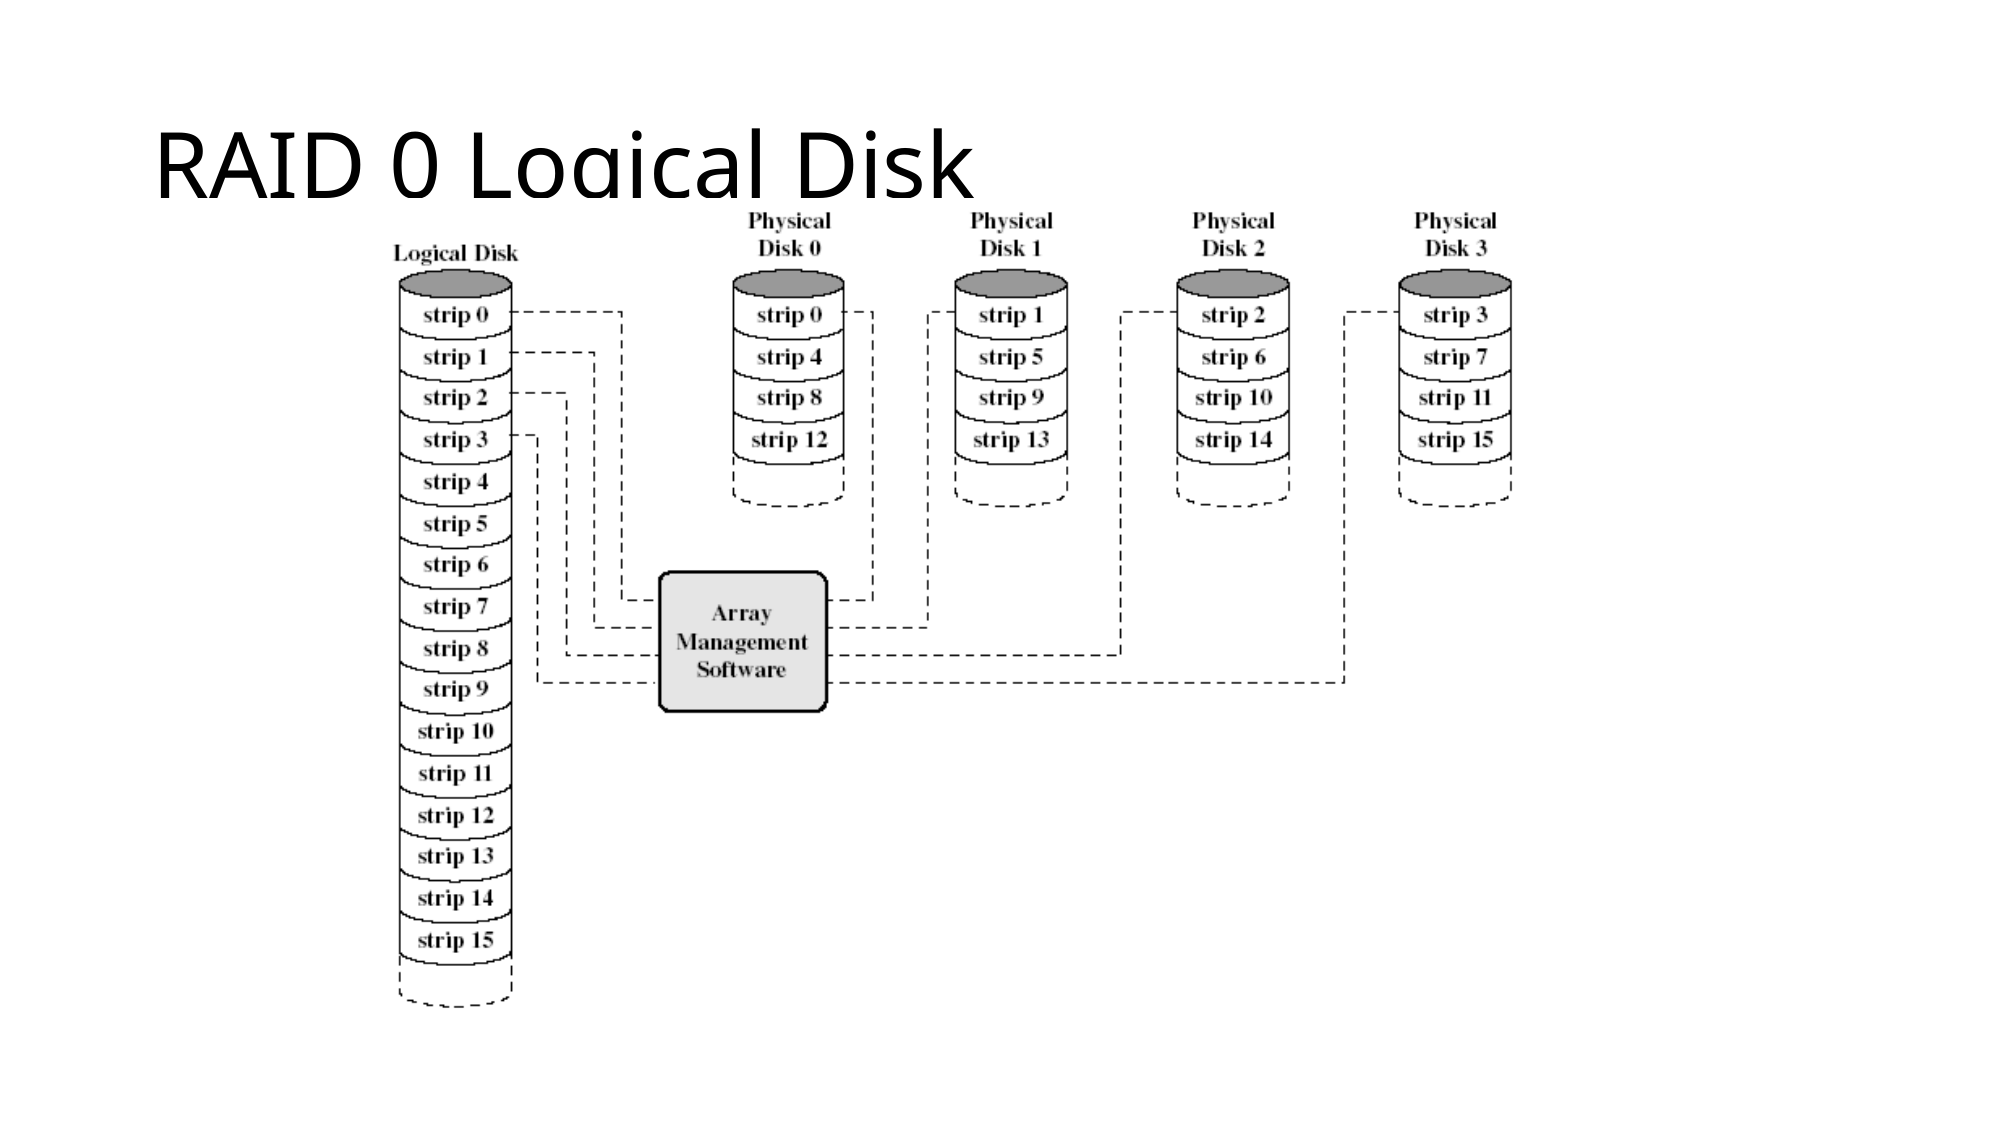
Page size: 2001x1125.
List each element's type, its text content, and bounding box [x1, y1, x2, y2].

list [374, 198, 1538, 1021]
title RAID 0 Logical Disk [137, 59, 1863, 278]
